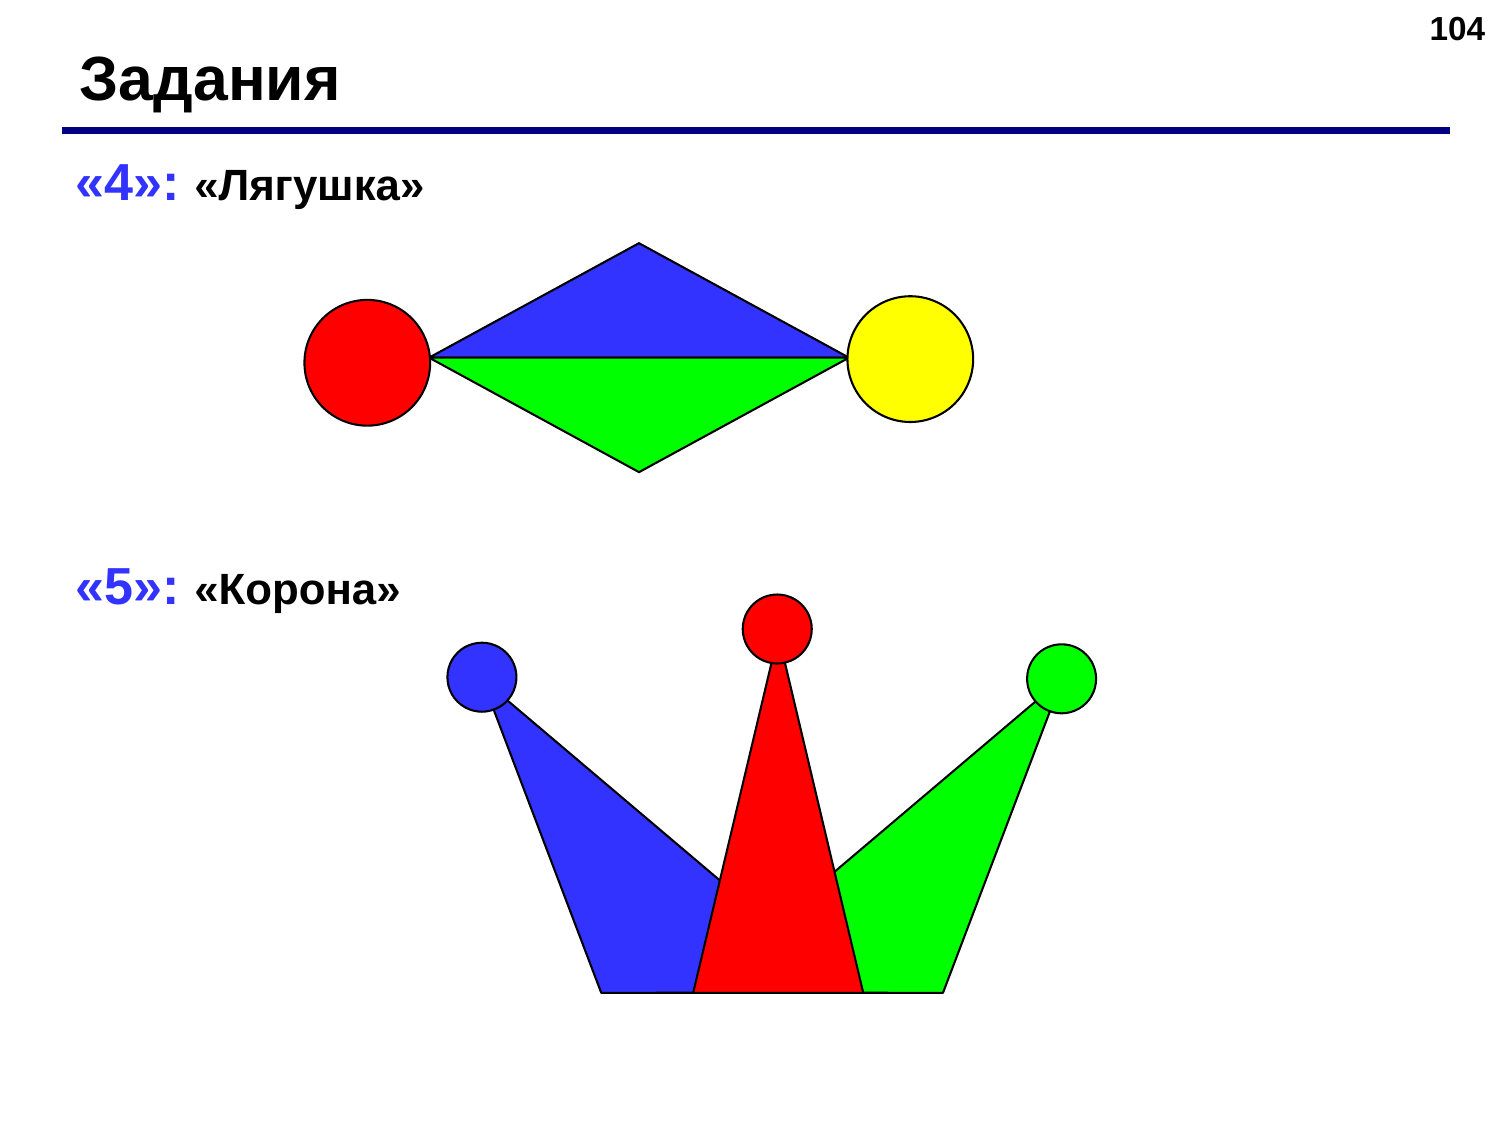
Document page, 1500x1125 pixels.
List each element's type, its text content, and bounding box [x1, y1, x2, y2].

text_box [493, 700, 719, 993]
text_box [835, 701, 1050, 993]
text_box Задания [64, 30, 1401, 122]
text_box ‹#› [1149, 0, 1500, 79]
text_box [742, 594, 812, 664]
text_box «4»: «Лягушка» «5»: «Корона» [60, 140, 1442, 638]
text_box [447, 642, 517, 712]
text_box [304, 242, 974, 473]
text_box [693, 663, 864, 993]
text_box [1027, 644, 1097, 714]
